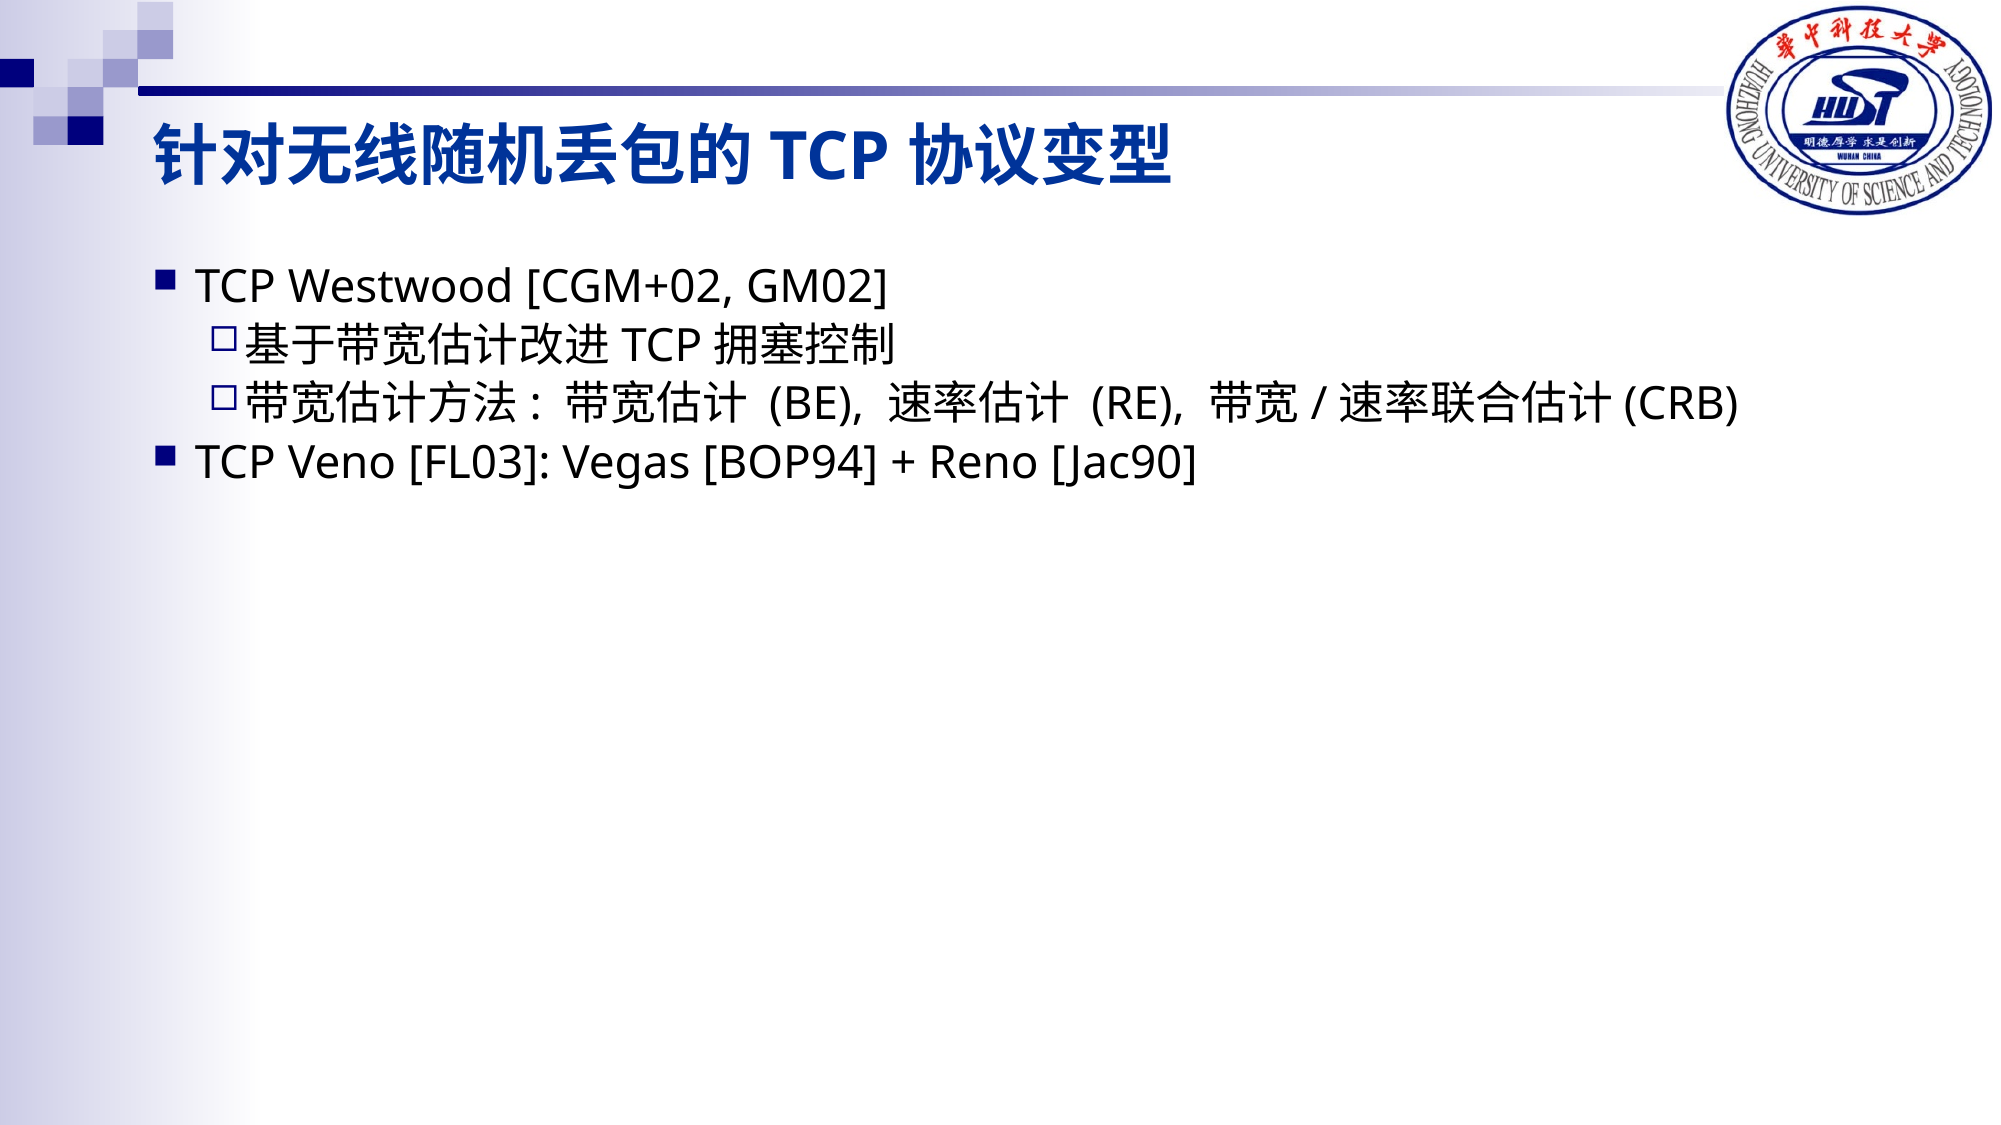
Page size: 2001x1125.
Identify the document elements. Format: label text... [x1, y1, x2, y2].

picture [1724, 1, 1993, 219]
list TCP Westwood [CGM+02, GM02] 基于带宽估计改进TCP拥塞控制 带宽估计方法: 带宽估计 (BE), 速率估计 (RE), 带宽/速率联合估计(CRB) TCP Veno [FL03]: Vegas [BOP94] + Reno [Jac90] [137, 255, 1792, 1018]
title 针对无线随机丢包的TCP协议变型 [137, 66, 1551, 239]
